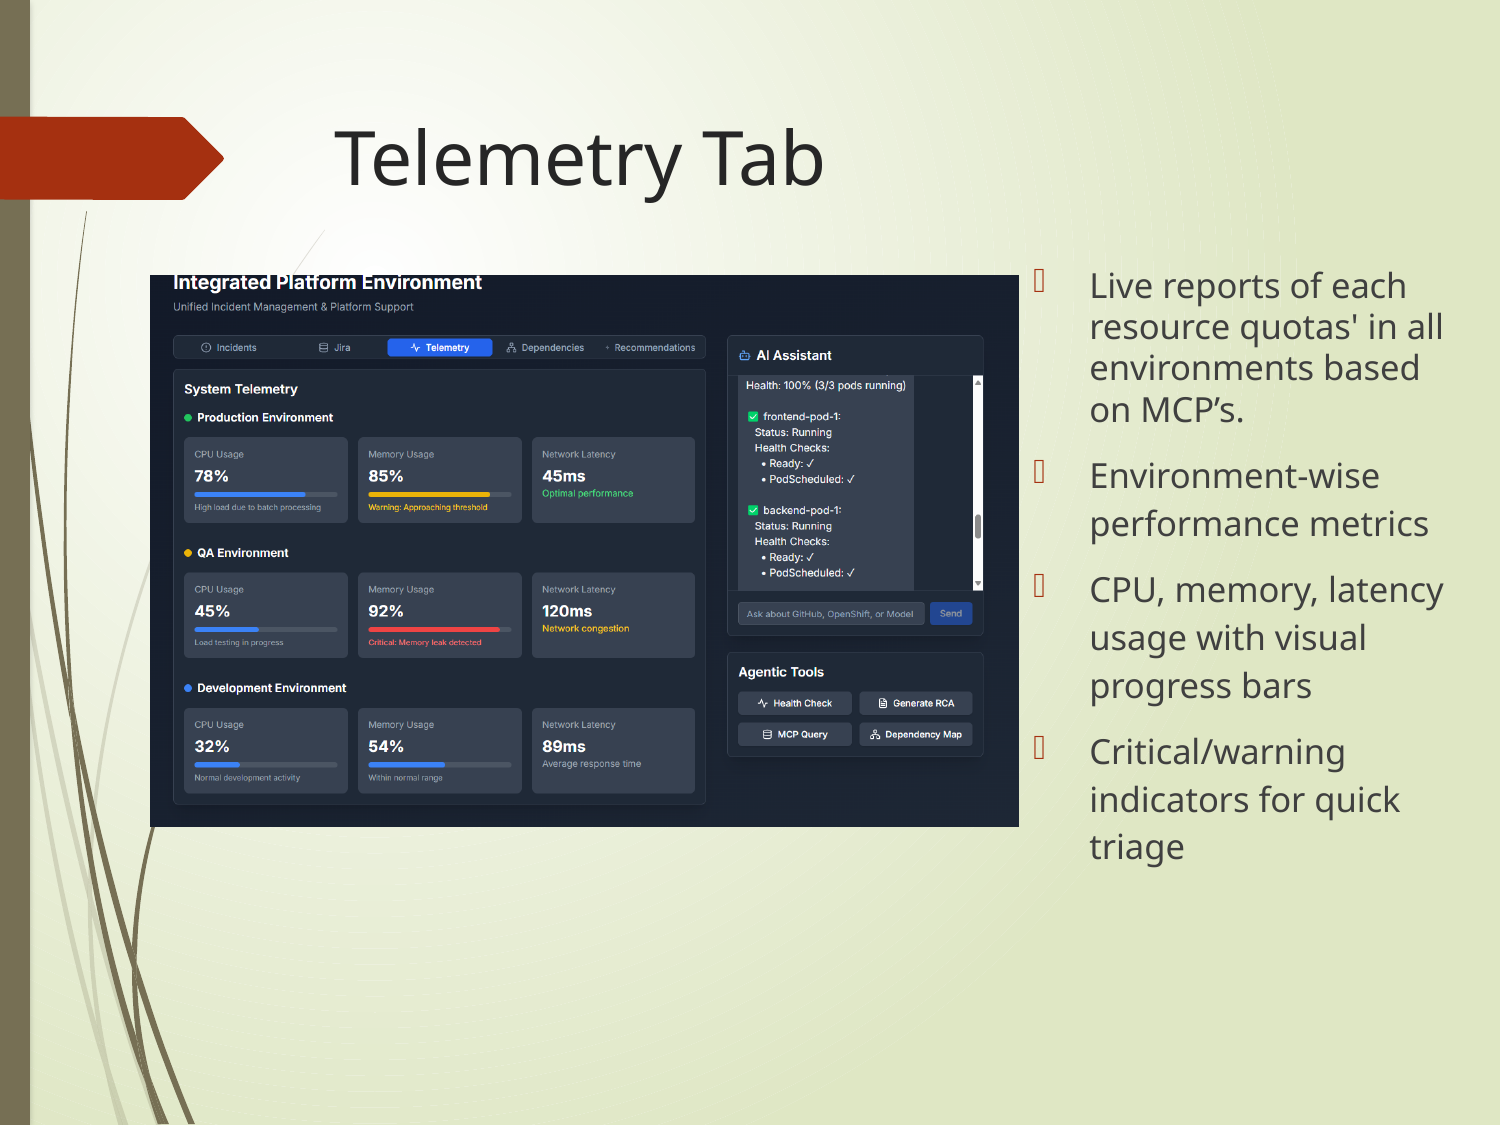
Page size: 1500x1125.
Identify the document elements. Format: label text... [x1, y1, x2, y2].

text_box Live reports of each resource quotas' in all environments based on MCP’s. Environment-wise performance metrics CPU, memory, latency usage with visual progress bars Critical/warning indicators for quick triage [1018, 256, 1467, 876]
title Telemetry Tab [319, 102, 1400, 221]
picture [149, 275, 1019, 827]
